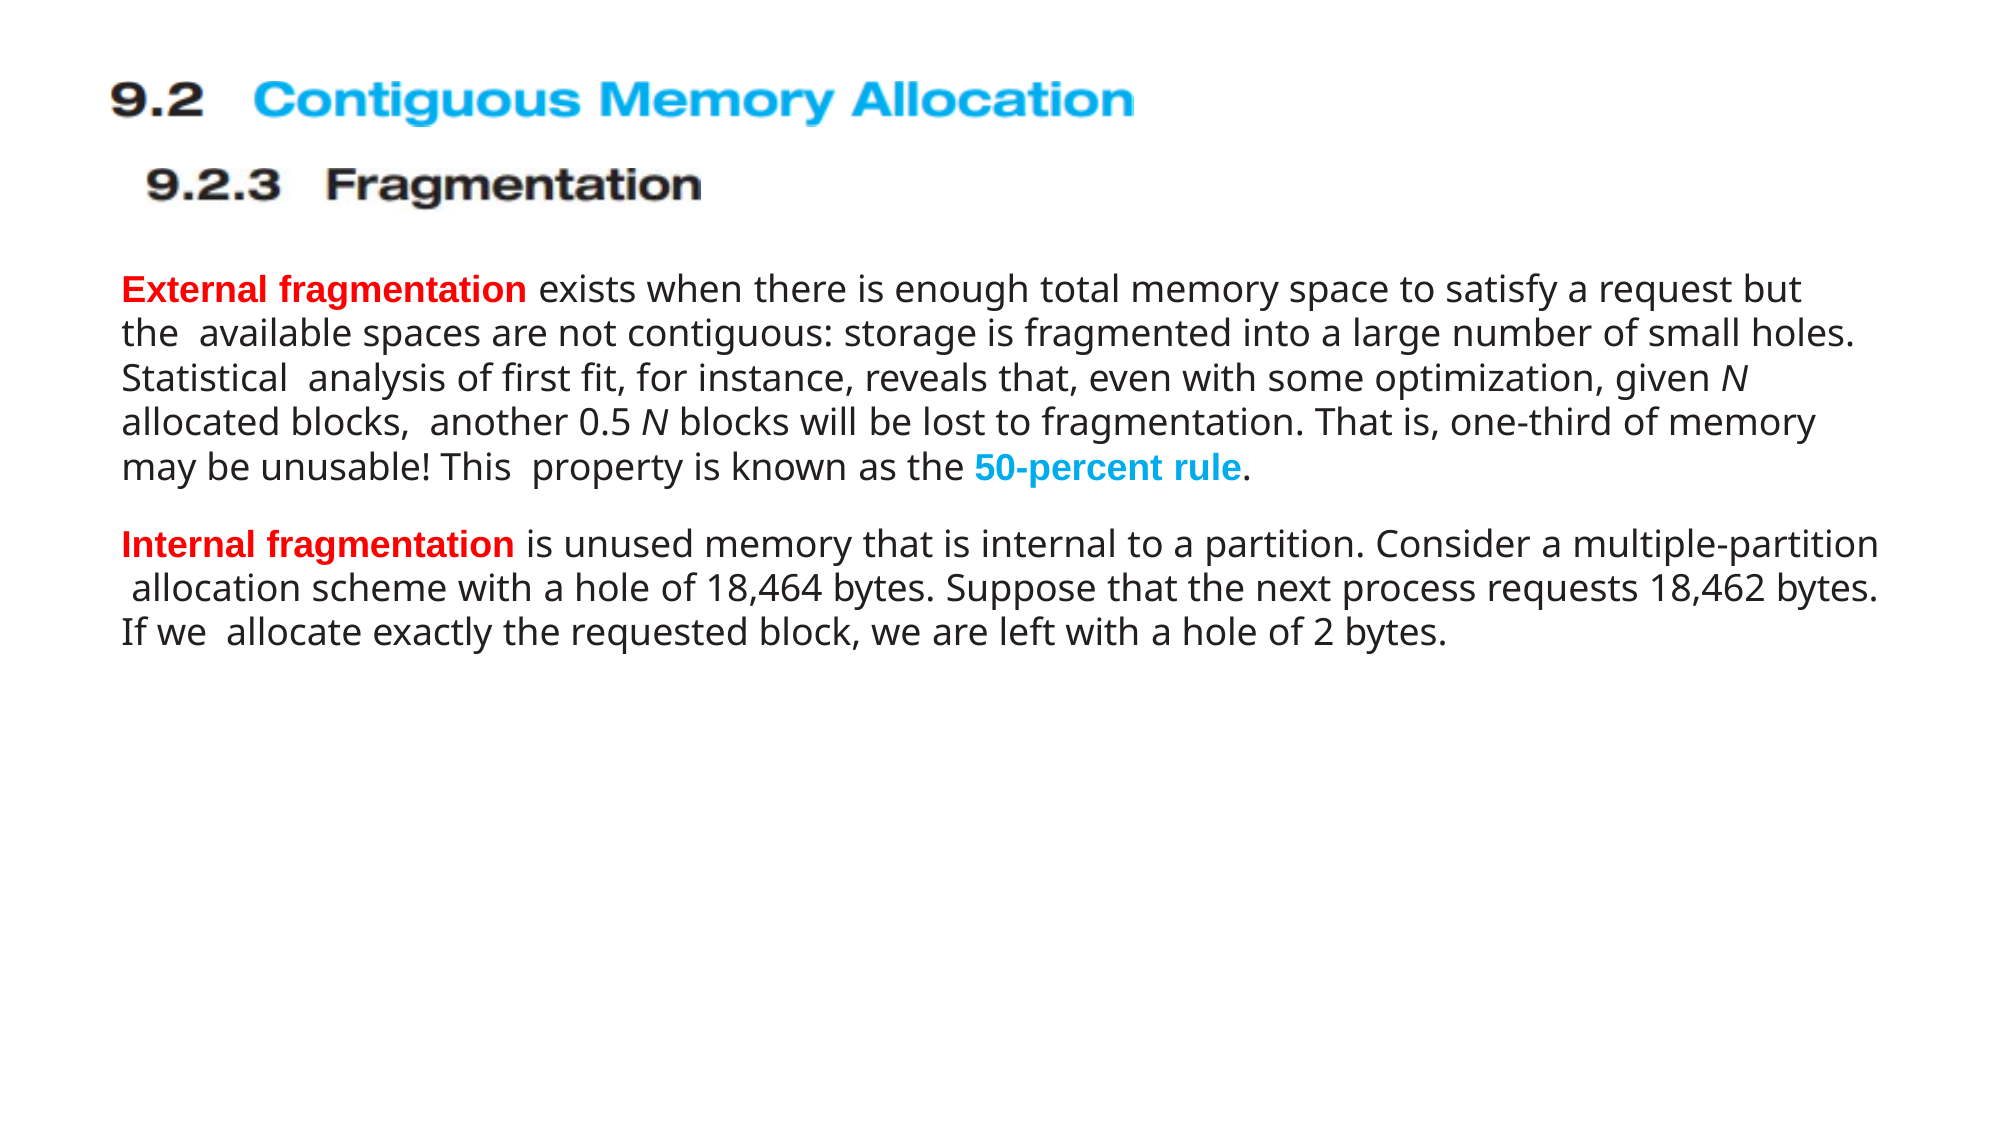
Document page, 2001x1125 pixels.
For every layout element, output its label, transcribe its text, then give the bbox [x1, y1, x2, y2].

picture [146, 168, 701, 212]
picture [110, 80, 1134, 128]
text_box External fragmentation exists when there is enough total memory space to satisfy a request but the available spaces are not contiguous: storage is fragmented into a large number of small holes. Statistical analysis of first fit, for instance, reveals that, even with some optimization, given N allocated blocks, another 0.5 N blocks will be lost to fragmentation. That is, one-third of memory may be unusable! This property is known as the 50-percent rule. Internal fragmentation is unused memory that is internal to a partition. Consider a multiple-partition allocation scheme with a hole of 18,464 bytes. Suppose that the next process requests 18,462 bytes. If we allocate exactly the requested block, we are left with a hole of 2 bytes. [119, 264, 1885, 655]
